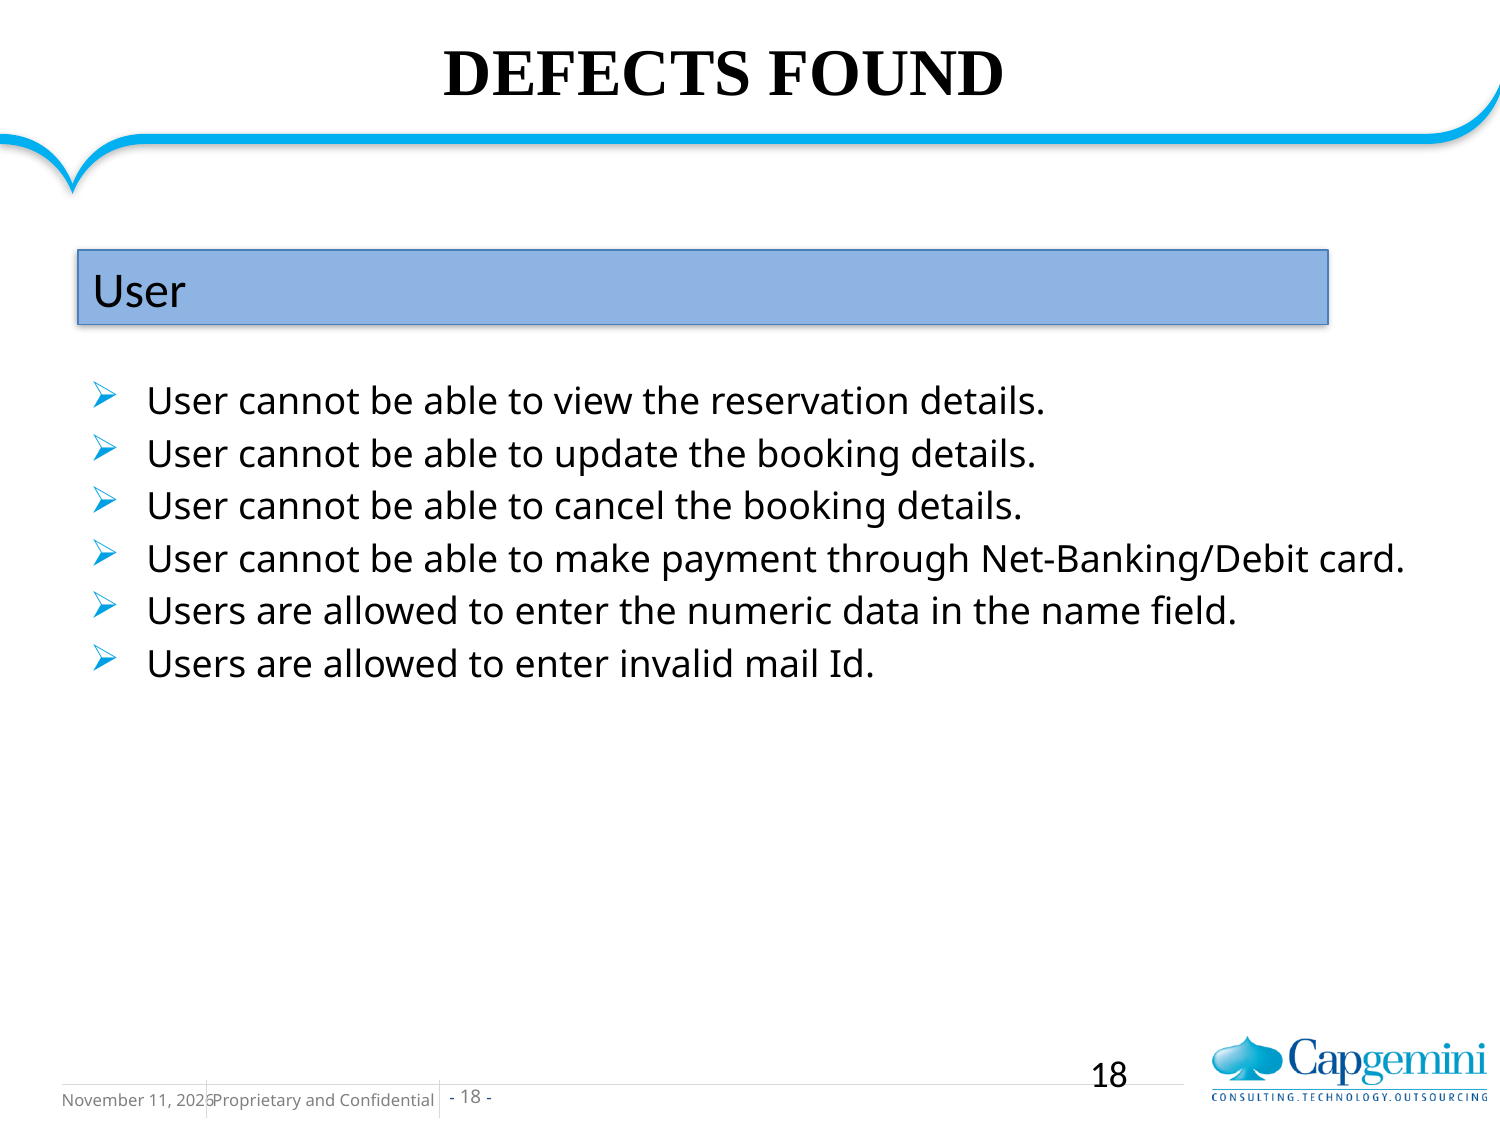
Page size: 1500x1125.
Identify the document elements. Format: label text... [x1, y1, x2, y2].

picture [1212, 1036, 1247, 1042]
list User cannot be able to view the reservation details. User cannot be able to update the booking details. User cannot be able to cancel the booking details. User cannot be able to make payment through Net-Banking/Debit card. Users are allowed to enter the numeric data in the name field. Users are allowed to enter invalid mail Id. [75, 212, 1425, 1005]
slide_number 18 [1074, 1042, 1425, 1103]
picture [1249, 1036, 1487, 1101]
text_box User [77, 249, 1329, 325]
title DEFECTS FOUND [50, 3, 1400, 134]
